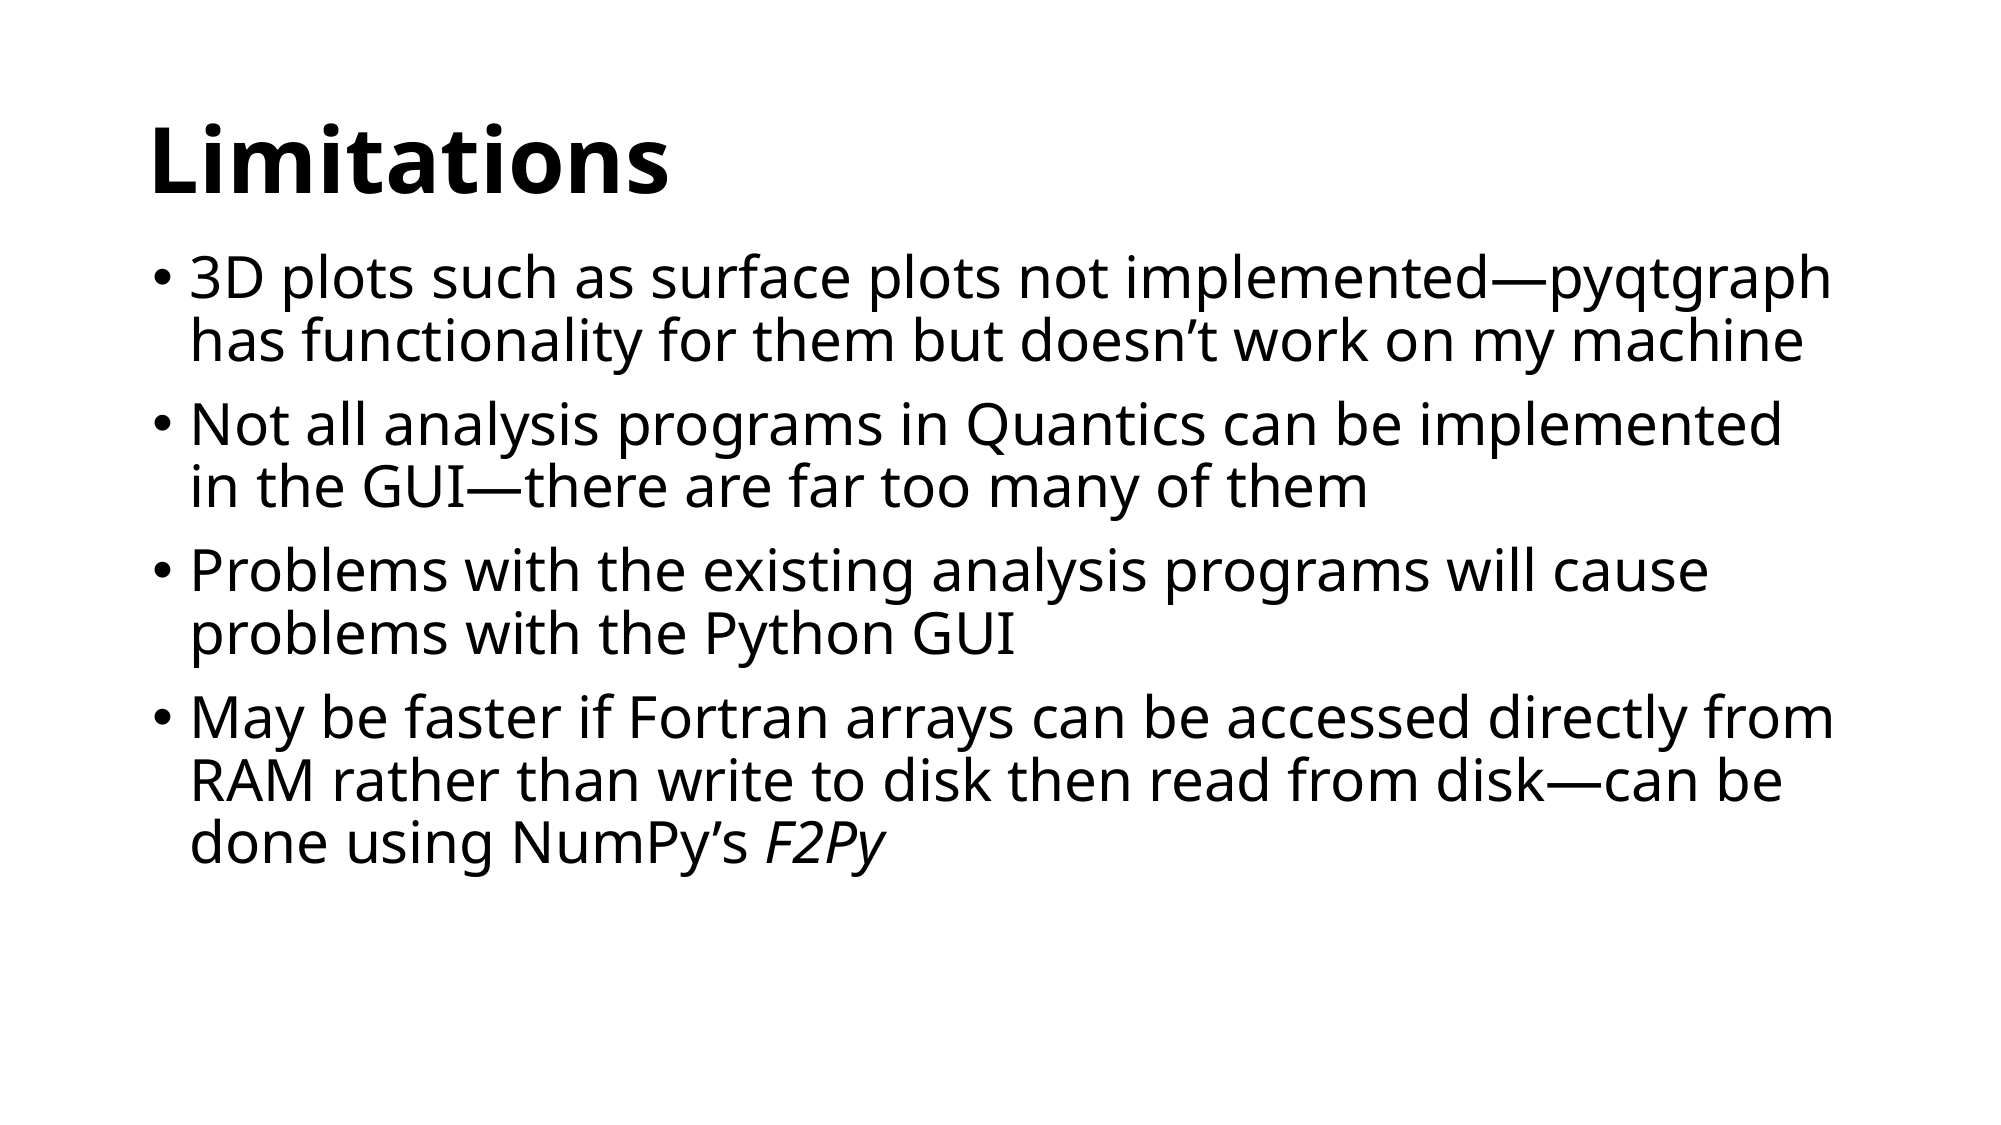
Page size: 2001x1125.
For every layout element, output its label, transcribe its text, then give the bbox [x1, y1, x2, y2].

title Limitations [132, 55, 1858, 273]
list 3D plots such as surface plots not implemented—pyqtgraph has functionality for them but doesn’t work on my machine Not all analysis programs in Quantics can be implemented in the GUI—there are far too many of them Problems with the existing analysis programs will cause problems with the Python GUI May be faster if Fortran arrays can be accessed directly from RAM rather than write to disk then read from disk—can be done using NumPy’s F2Py [137, 240, 1863, 1036]
